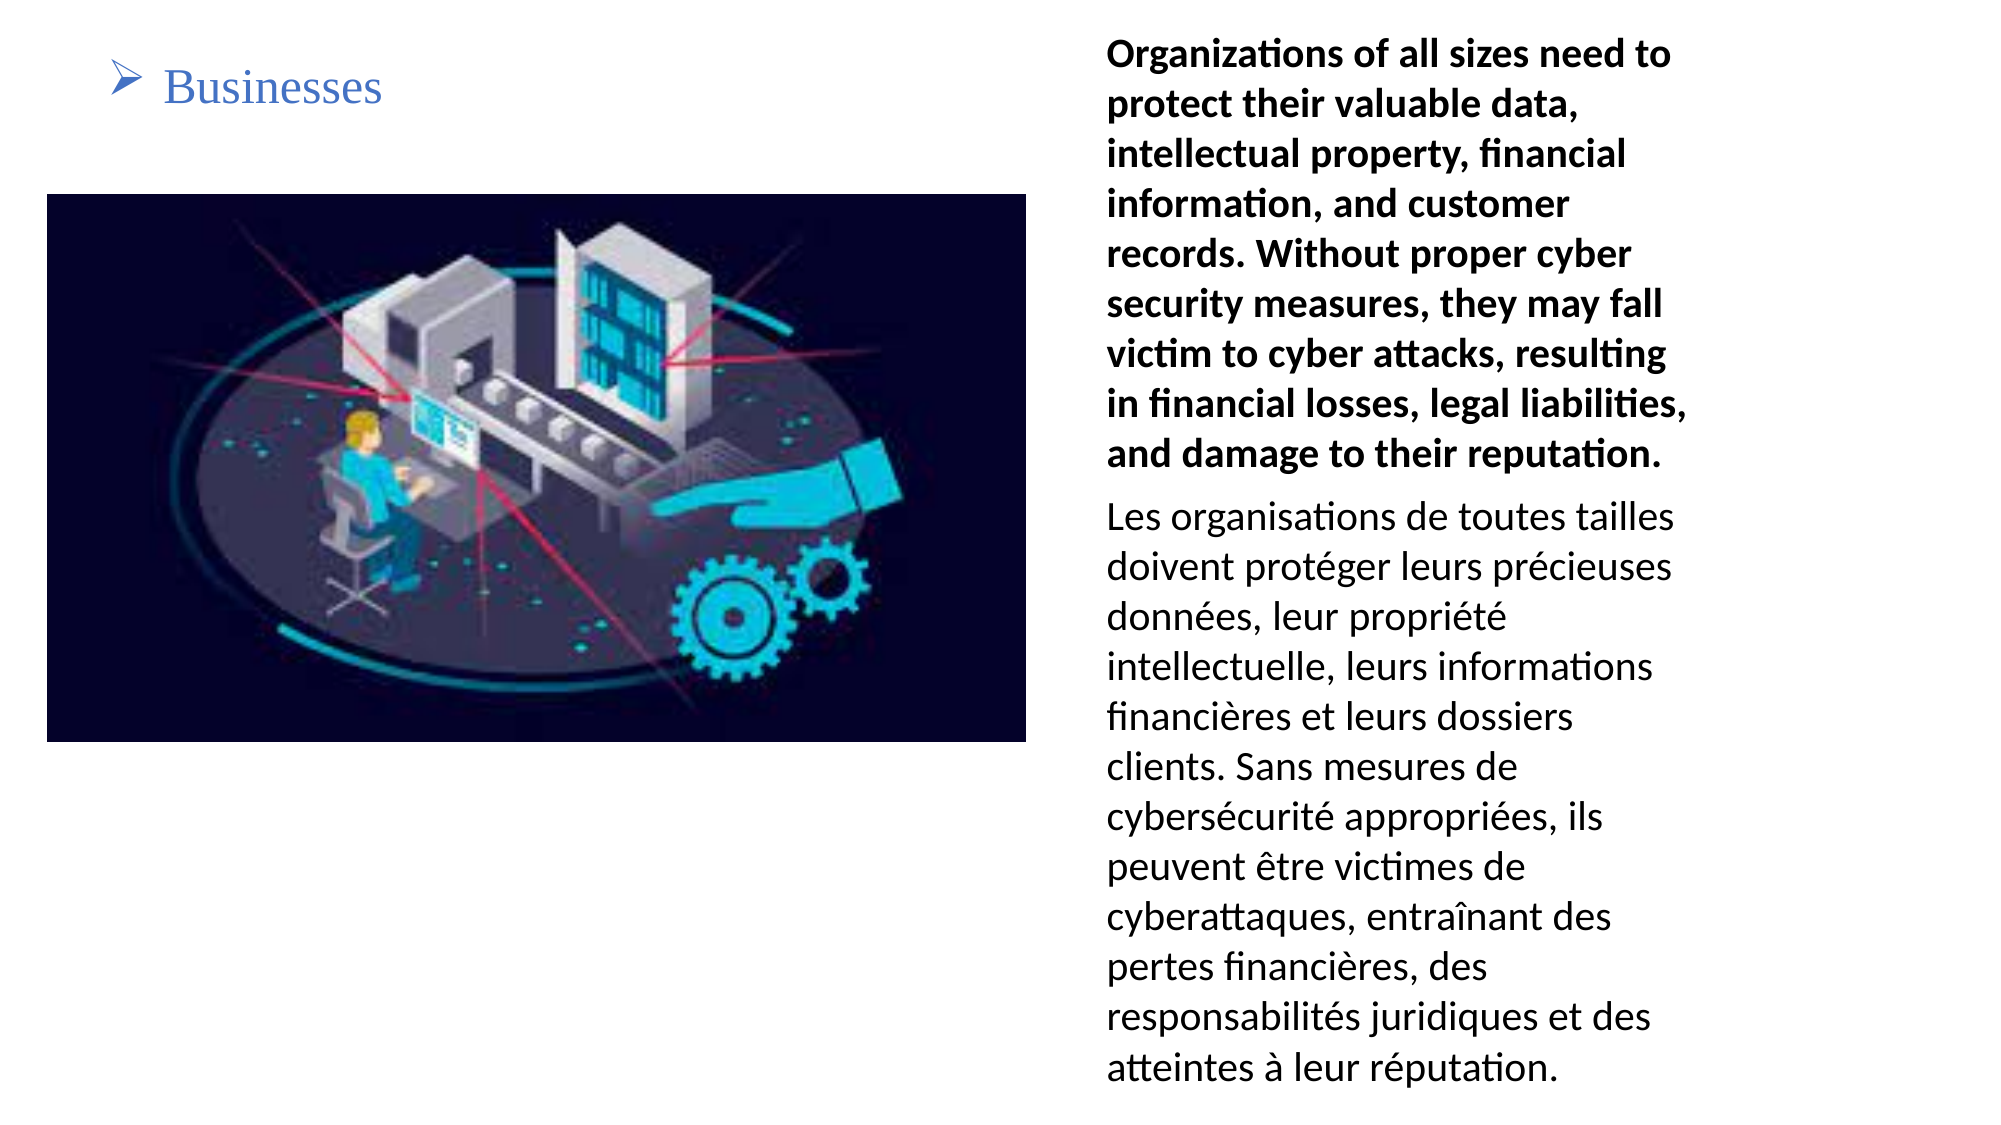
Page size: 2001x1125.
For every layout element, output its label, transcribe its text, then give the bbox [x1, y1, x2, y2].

picture [47, 194, 1026, 743]
text_box Les organisations de toutes tailles doivent protéger leurs précieuses données, leur propriété intellectuelle, leurs informations financières et leurs dossiers clients. Sans mesures de cybersécurité appropriées, ils peuvent être victimes de cyberattaques, entraînant des pertes financières, des responsabilités juridiques et des atteintes à leur réputation. [1091, 484, 1718, 1097]
text_box Organizations of all sizes need to protect their valuable data, intellectual property, financial information, and customer records. Without proper cyber security measures, they may fall victim to cyber attacks, resulting in financial losses, legal liabilities, and damage to their reputation. [1091, 18, 1718, 484]
text_box Businesses [92, 46, 398, 122]
